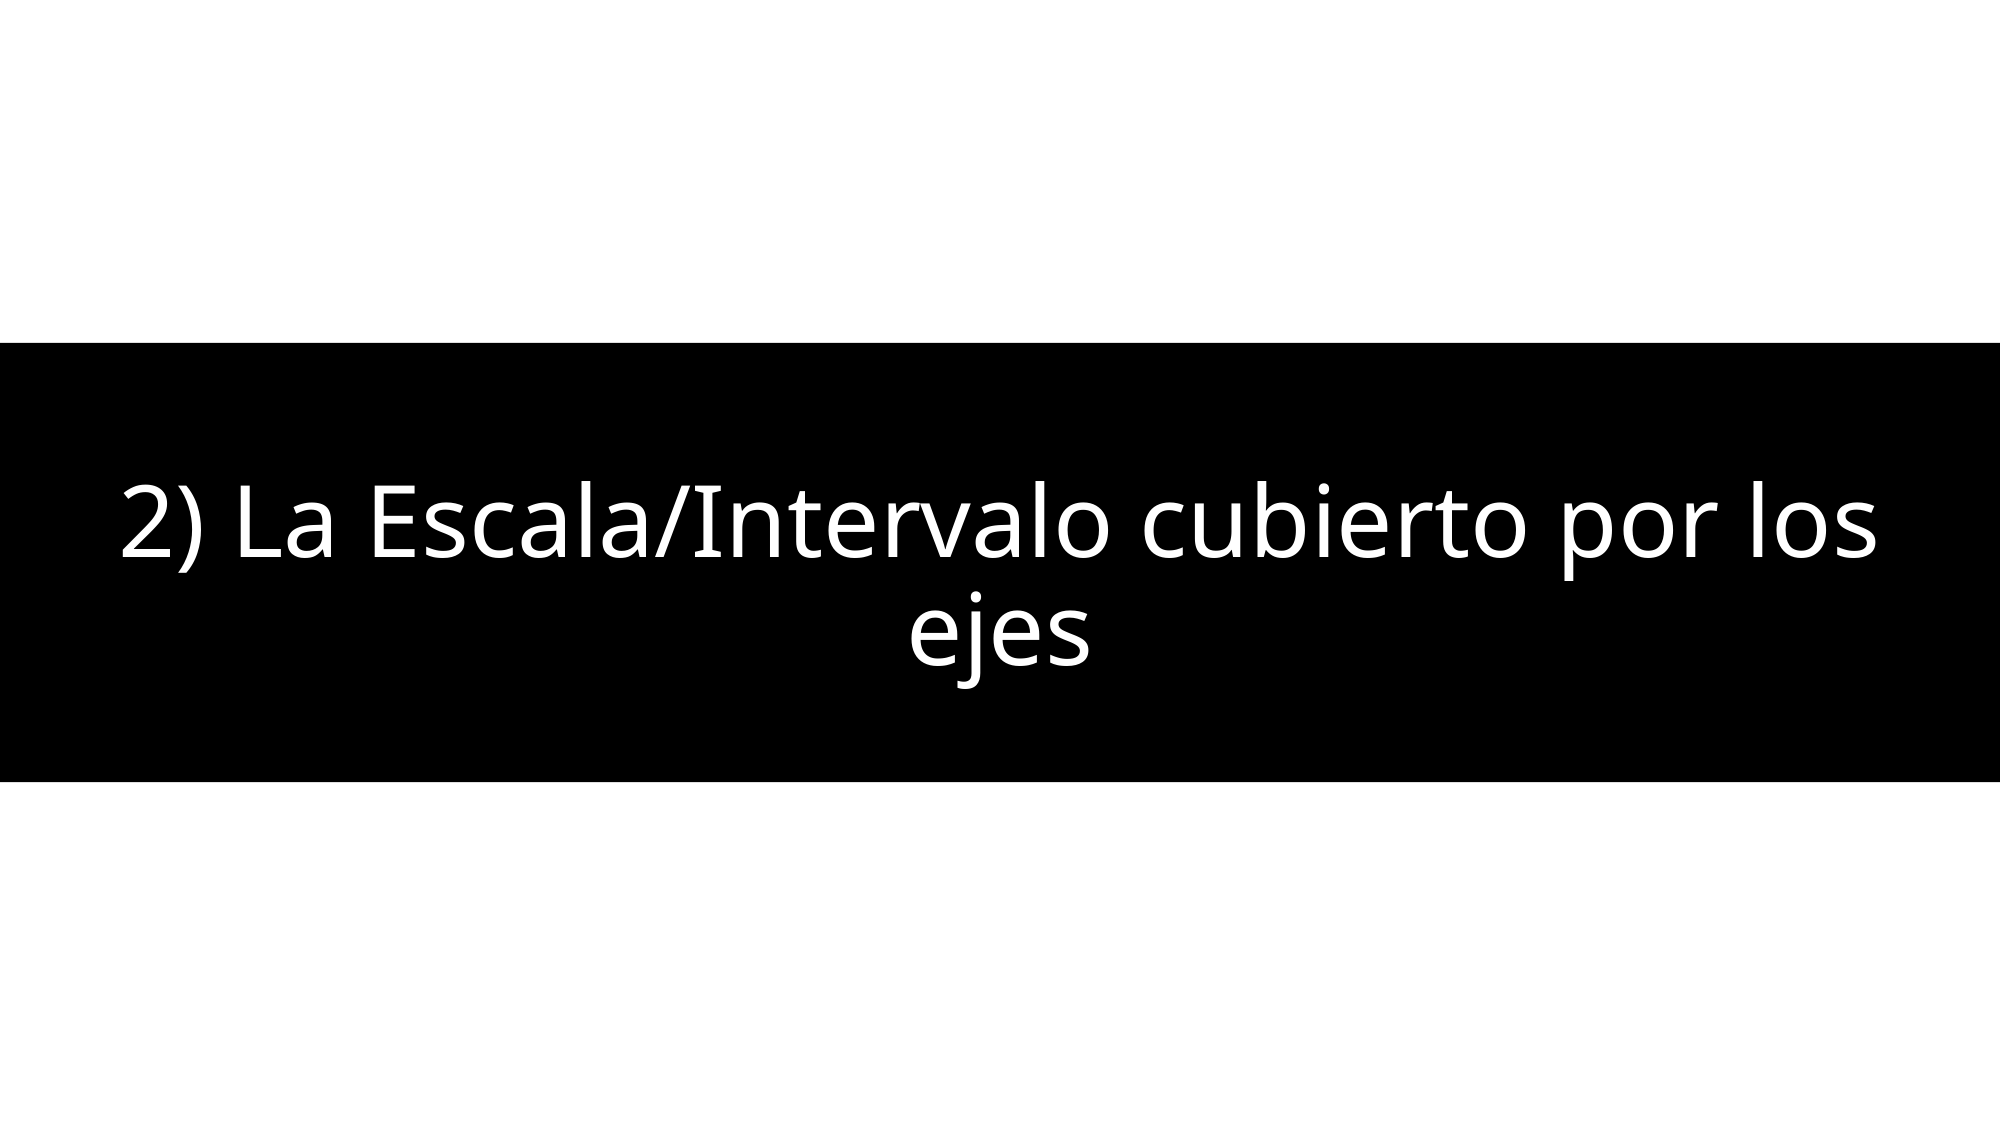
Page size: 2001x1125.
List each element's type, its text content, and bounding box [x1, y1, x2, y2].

title 2) La Escala/Intervalo cubierto por los ejes [94, 413, 1906, 745]
